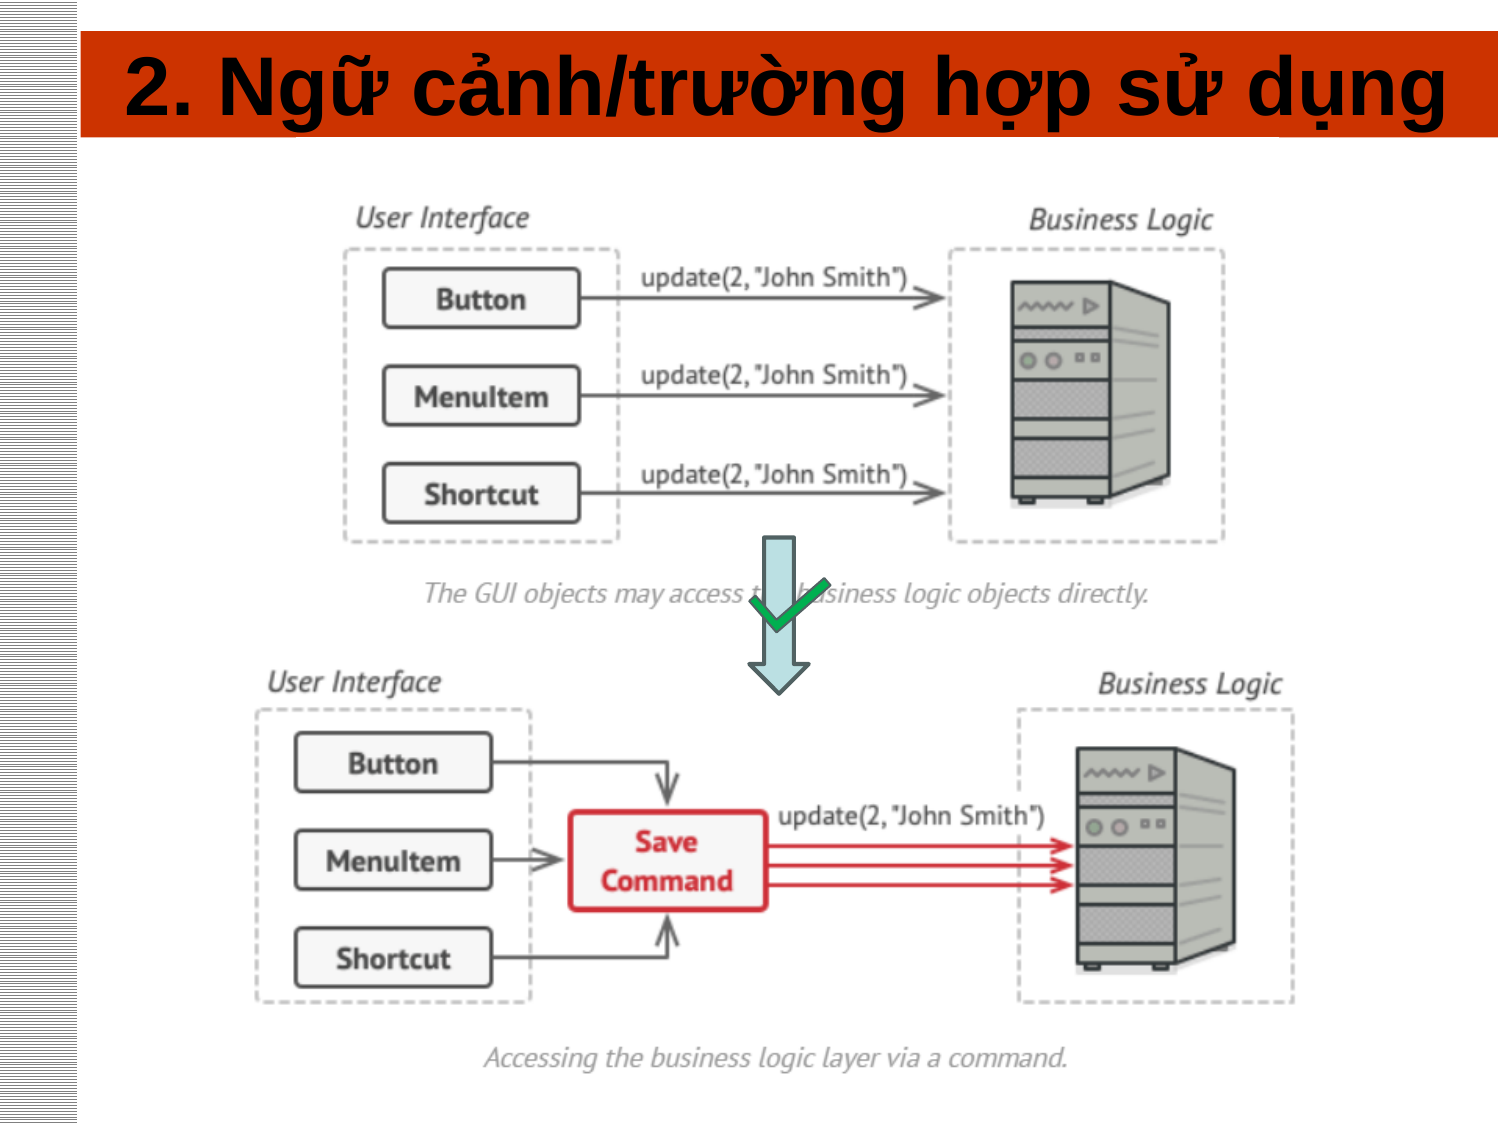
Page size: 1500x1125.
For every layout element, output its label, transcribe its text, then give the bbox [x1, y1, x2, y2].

picture [239, 137, 1336, 1095]
title 2. Ngữ cảnh/trường hợp sử dụng [75, 24, 1500, 138]
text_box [709, 577, 866, 655]
